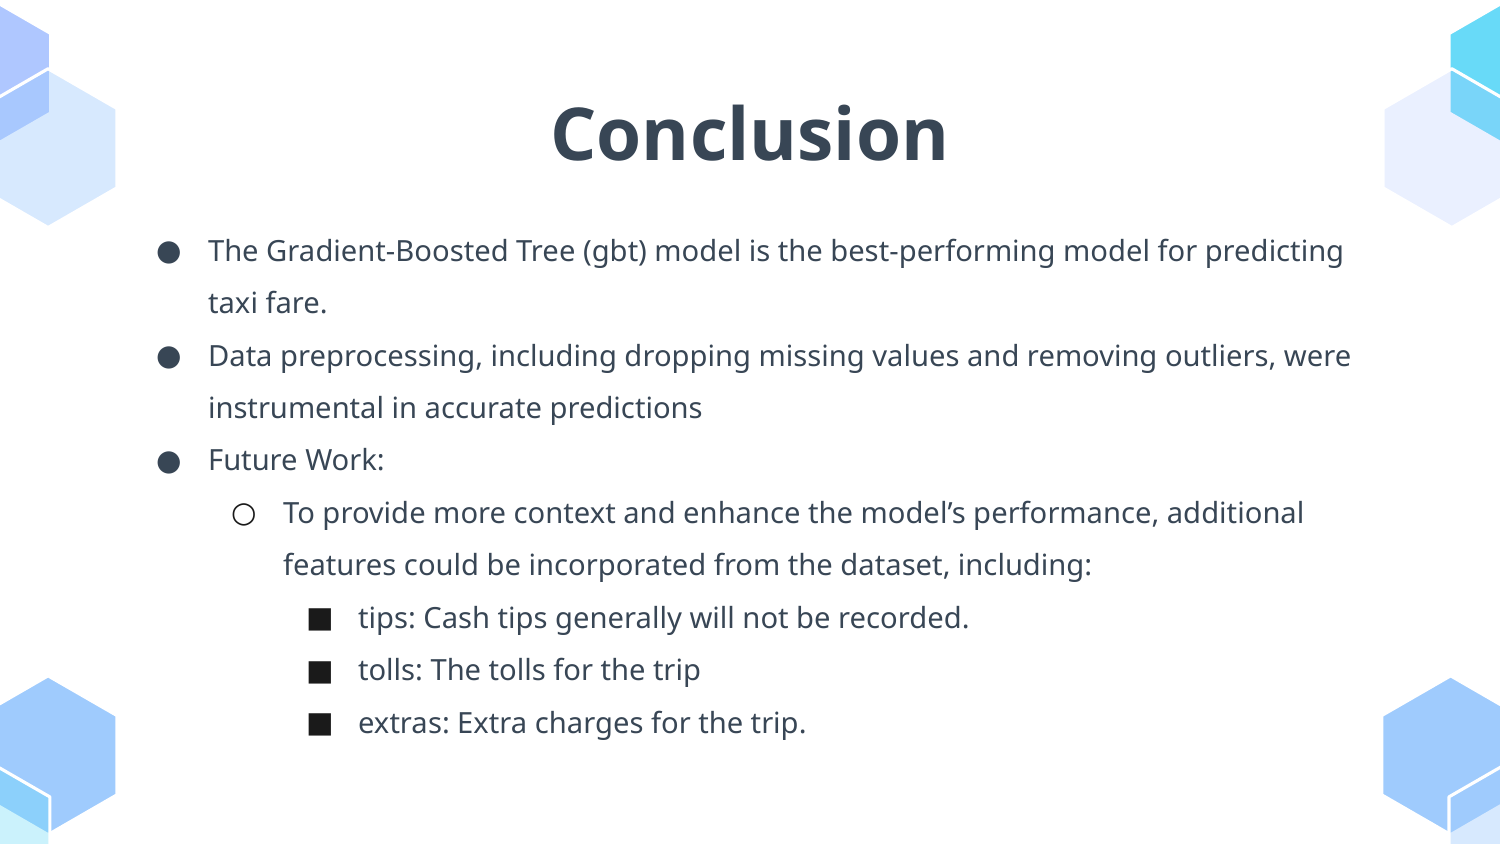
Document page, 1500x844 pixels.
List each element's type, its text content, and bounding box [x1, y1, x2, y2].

list The Gradient-Boosted Tree (gbt) model is the best-performing model for predicting taxi fare. Data preprocessing, including dropping missing values and removing outliers, were instrumental in accurate predictions Future Work: To provide more context and enhance the model’s performance, additional features could be incorporated from the dataset, including: tips: Cash tips generally will not be recorded. tolls: The tolls for the trip extras: Extra charges for the trip. [118, 199, 1382, 716]
title Conclusion [118, 72, 1382, 167]
